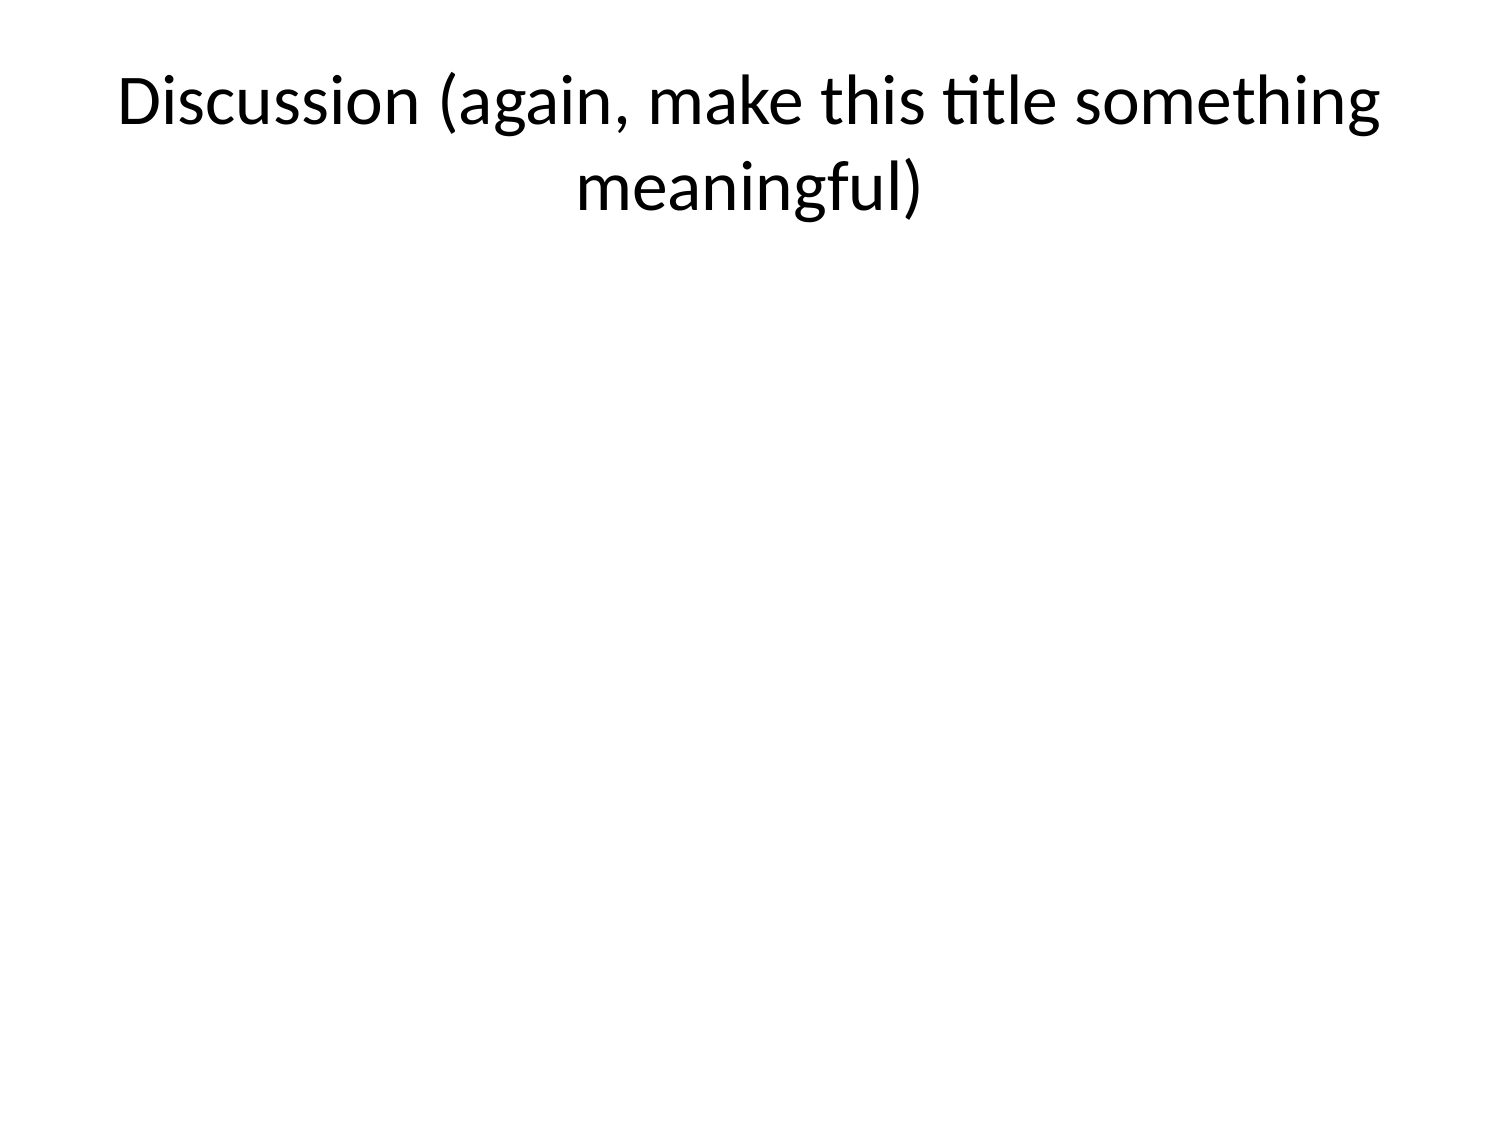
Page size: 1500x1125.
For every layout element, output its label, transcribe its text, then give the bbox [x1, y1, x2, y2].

title Discussion (again, make this title something meaningful) [75, 45, 1425, 233]
